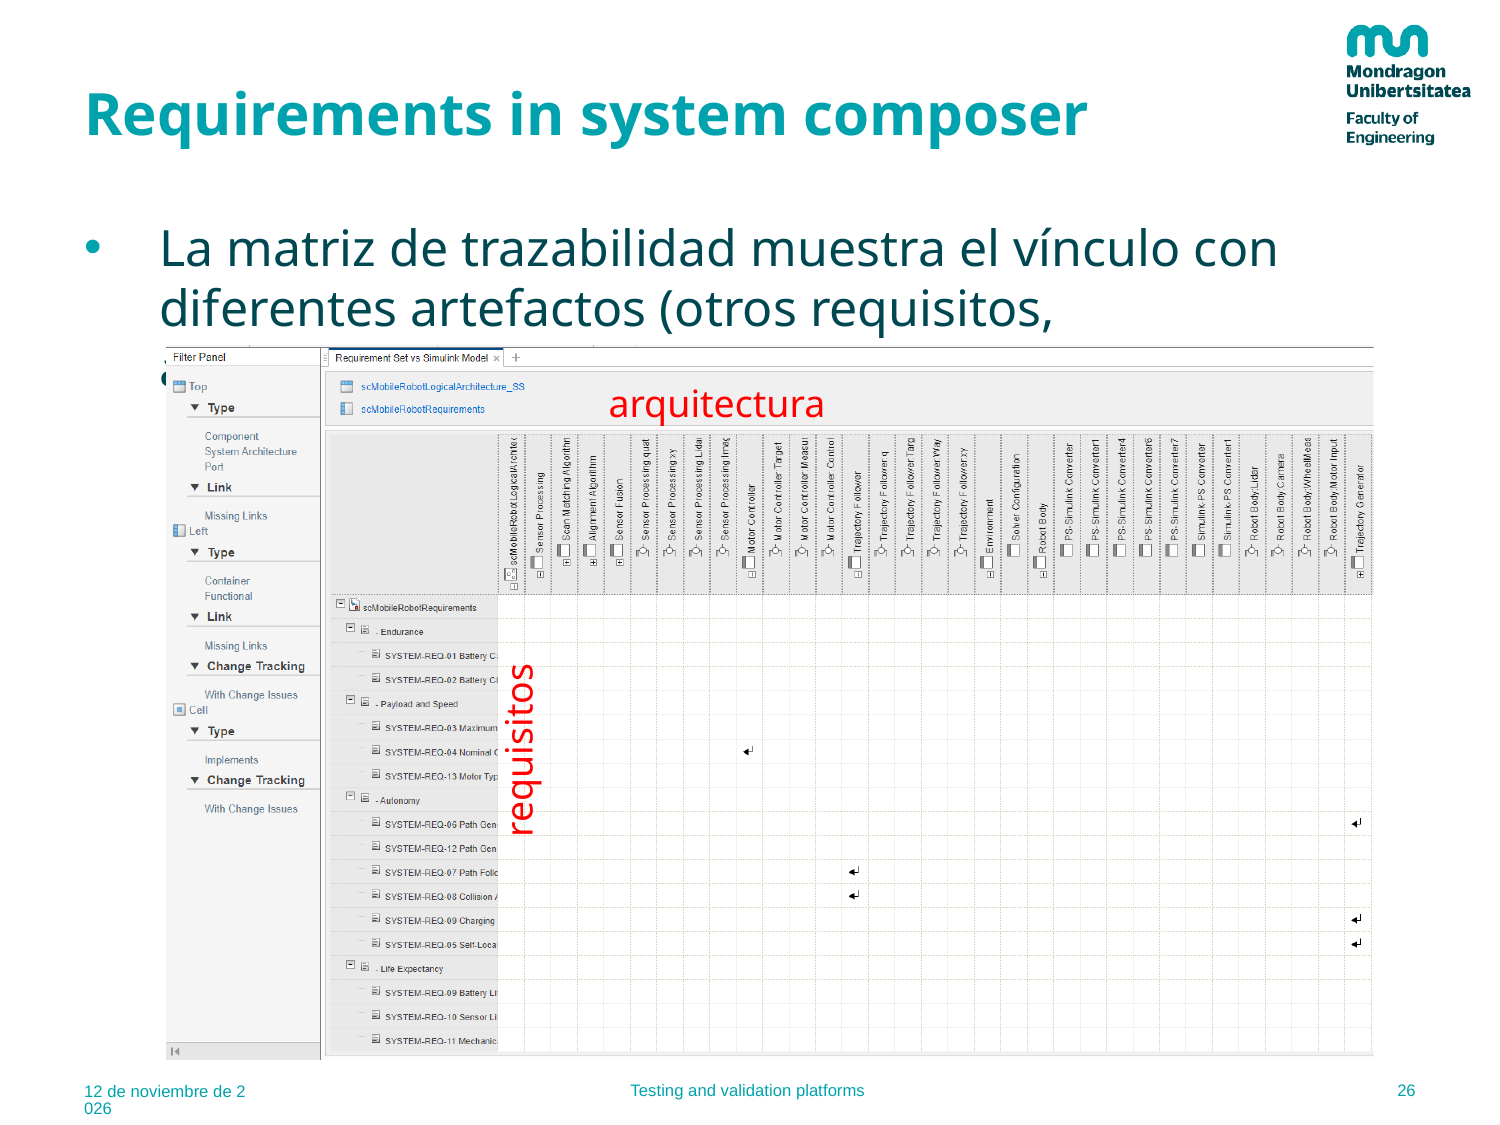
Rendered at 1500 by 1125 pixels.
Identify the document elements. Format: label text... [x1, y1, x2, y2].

slide_number 26 [1248, 1059, 1431, 1120]
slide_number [69, 1060, 263, 1121]
picture [1319, 0, 1500, 170]
title Requirements in system composer [69, 77, 1327, 148]
picture [165, 344, 1374, 1060]
footer Testing and validation platforms [356, 1069, 1140, 1120]
list La matriz de trazabilidad muestra el vínculo con diferentes artefactos (otros requisitos, arquitecturas,...). [69, 209, 1431, 999]
